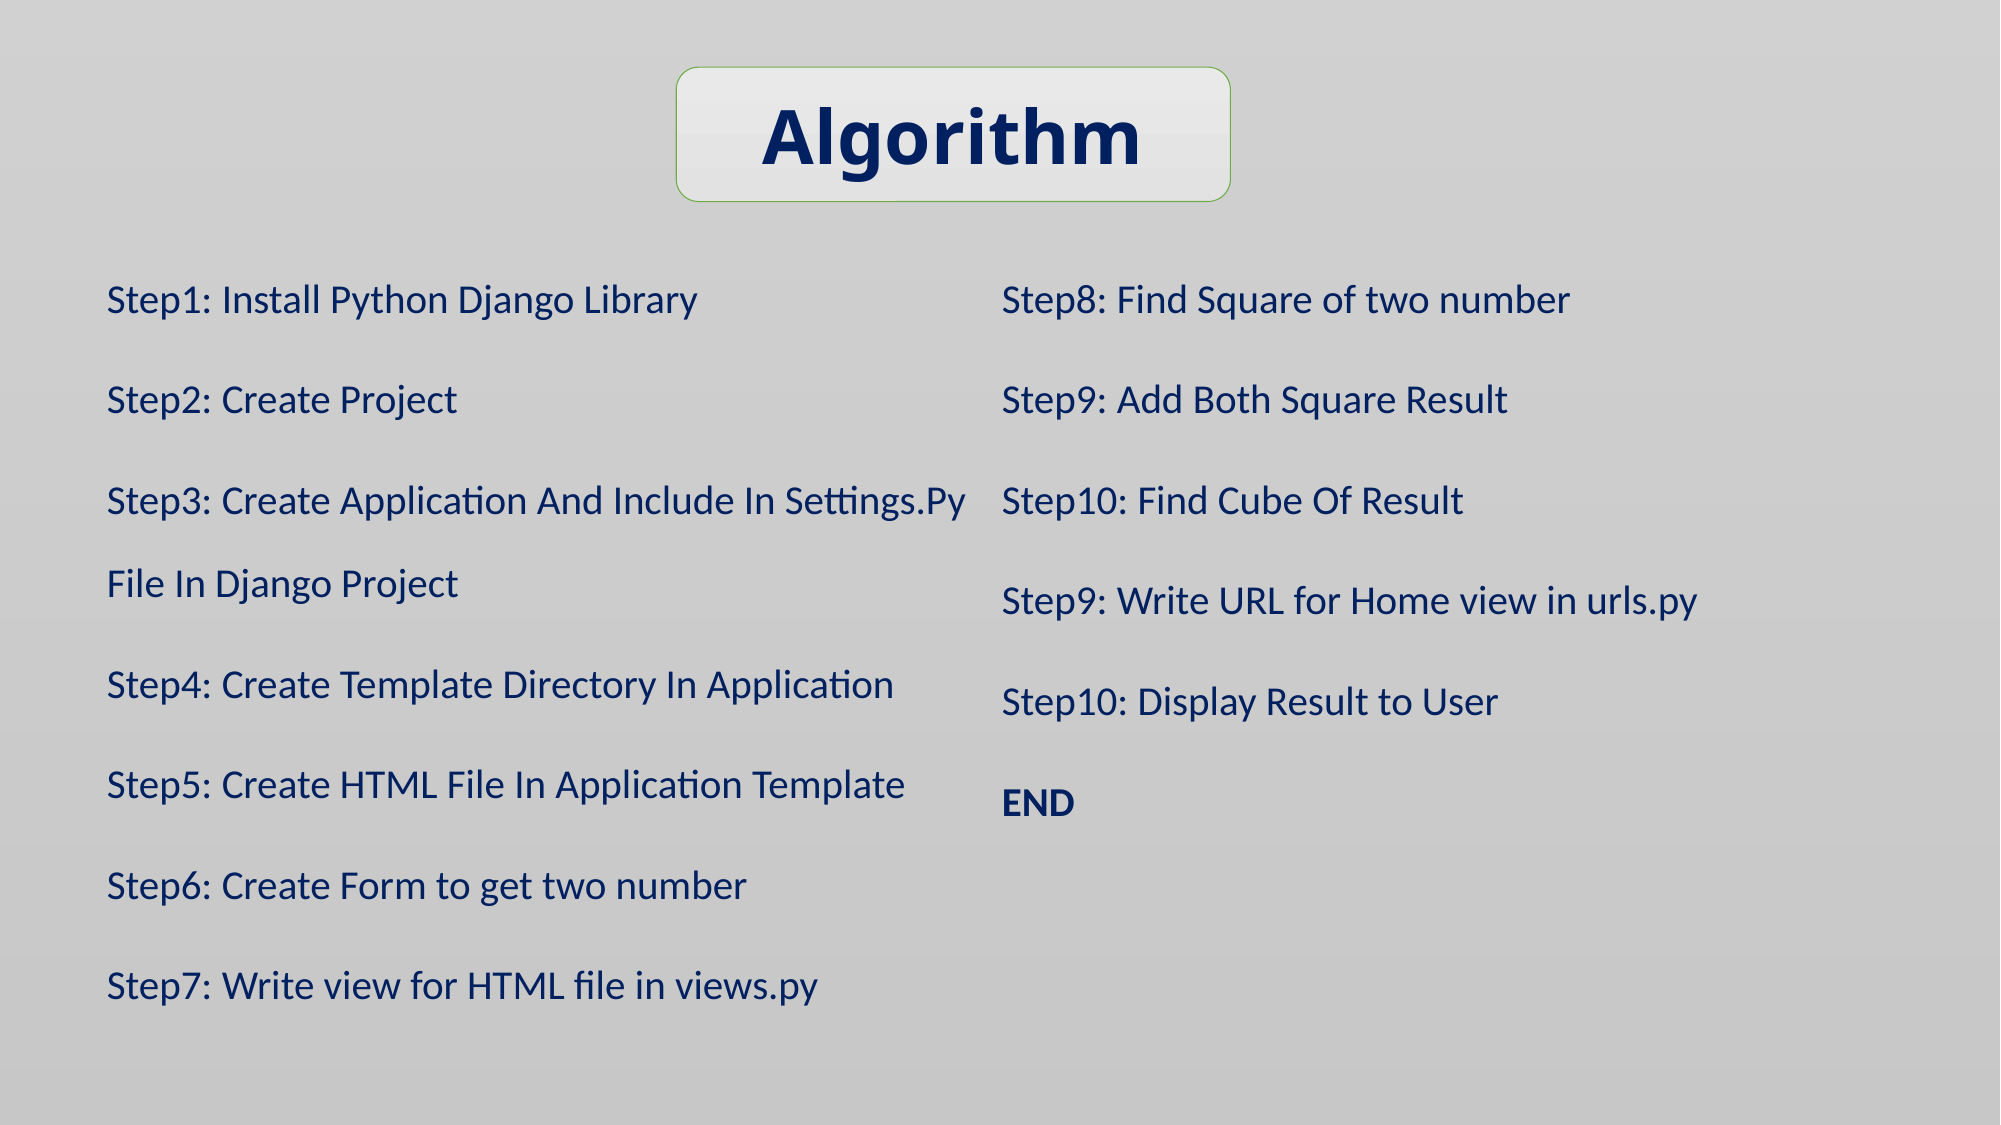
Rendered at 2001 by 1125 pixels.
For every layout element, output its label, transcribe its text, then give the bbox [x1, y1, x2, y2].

text_box Algorithm [675, 66, 1231, 203]
subtitle Step1: Install Python Django Library Step2: Create Project Step3: Create Application And Include In Settings.Py File In Django Project Step4: Create Template Directory In Application Step5: Create HTML File In Application Template Step6: Create Form to get two number Step7: Write view for HTML file in views.py Step8: Find Square of two number Step9: Add Both Square Result Step10: Find Cube Of Result Step9: Write URL for Home view in urls.py Step10: Display Result to User END [91, 230, 1912, 1017]
